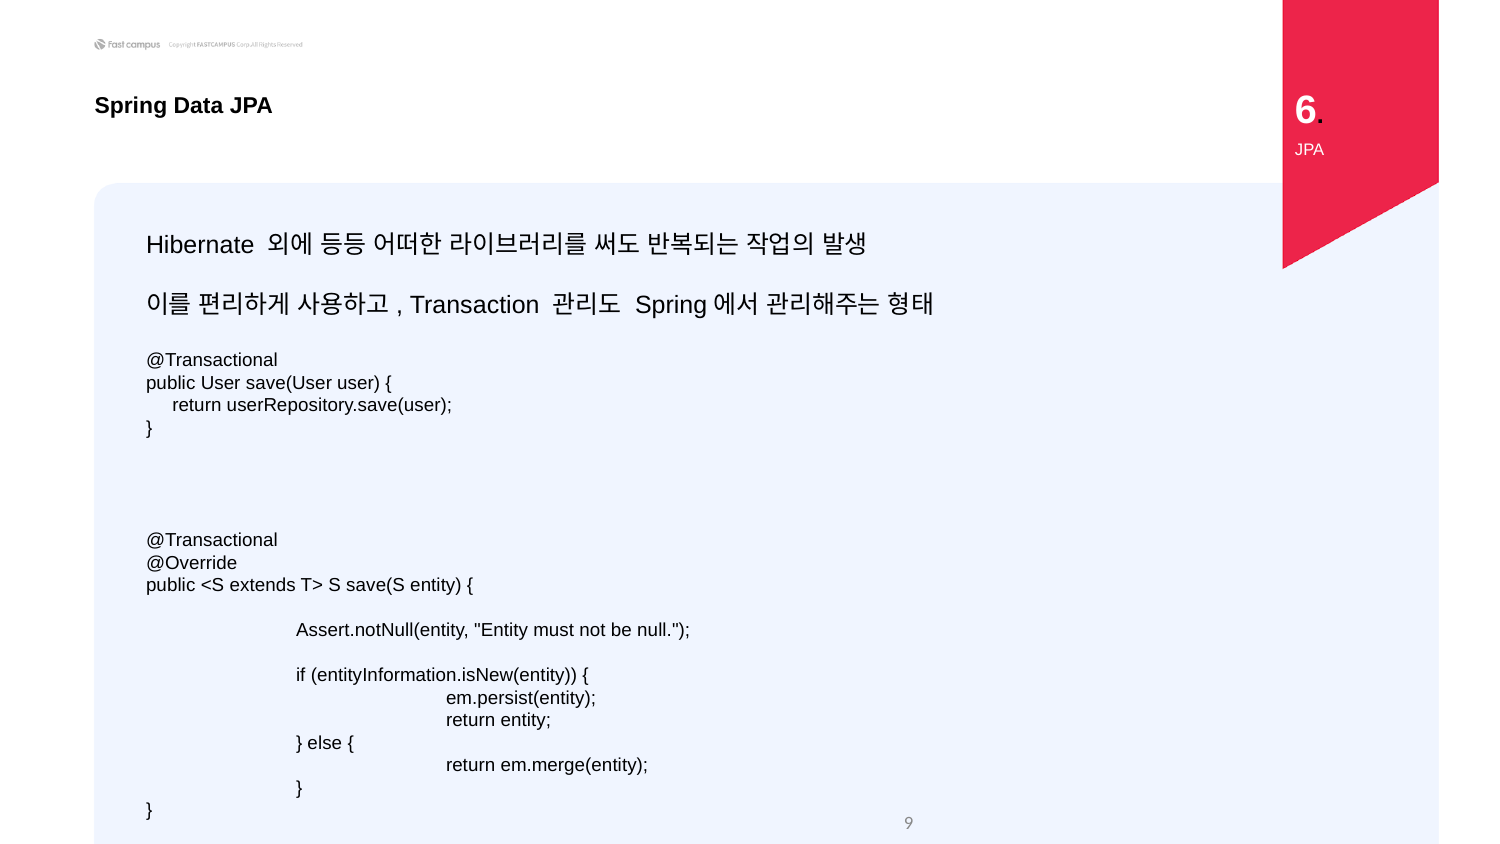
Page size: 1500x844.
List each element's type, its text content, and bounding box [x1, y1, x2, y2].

text_box Spring Data JPA [93, 89, 551, 157]
slide_number ‹#› [581, 809, 919, 844]
text_box Hibernate 외에 등등 어떠한 라이브러리를 써도 반복되는 작업의 발생 이를 편리하게 사용하고, Transaction 관리도 Spring에서 관리해주는 형태 @Transactional public User save(User user) { return userRepository.save(user); } @Transactional @Override public <S extends T> S save(S entity) { Assert.notNull(entity, "Entity must not be null."); if (entityInformation.isNew(entity)) { em.persist(entity); return entity; } else { return em.merge(entity); } } [130, 220, 1227, 809]
text_box JPA [1281, 135, 1438, 184]
text_box 6. [1281, 86, 1438, 135]
picture [0, 0, 1500, 844]
